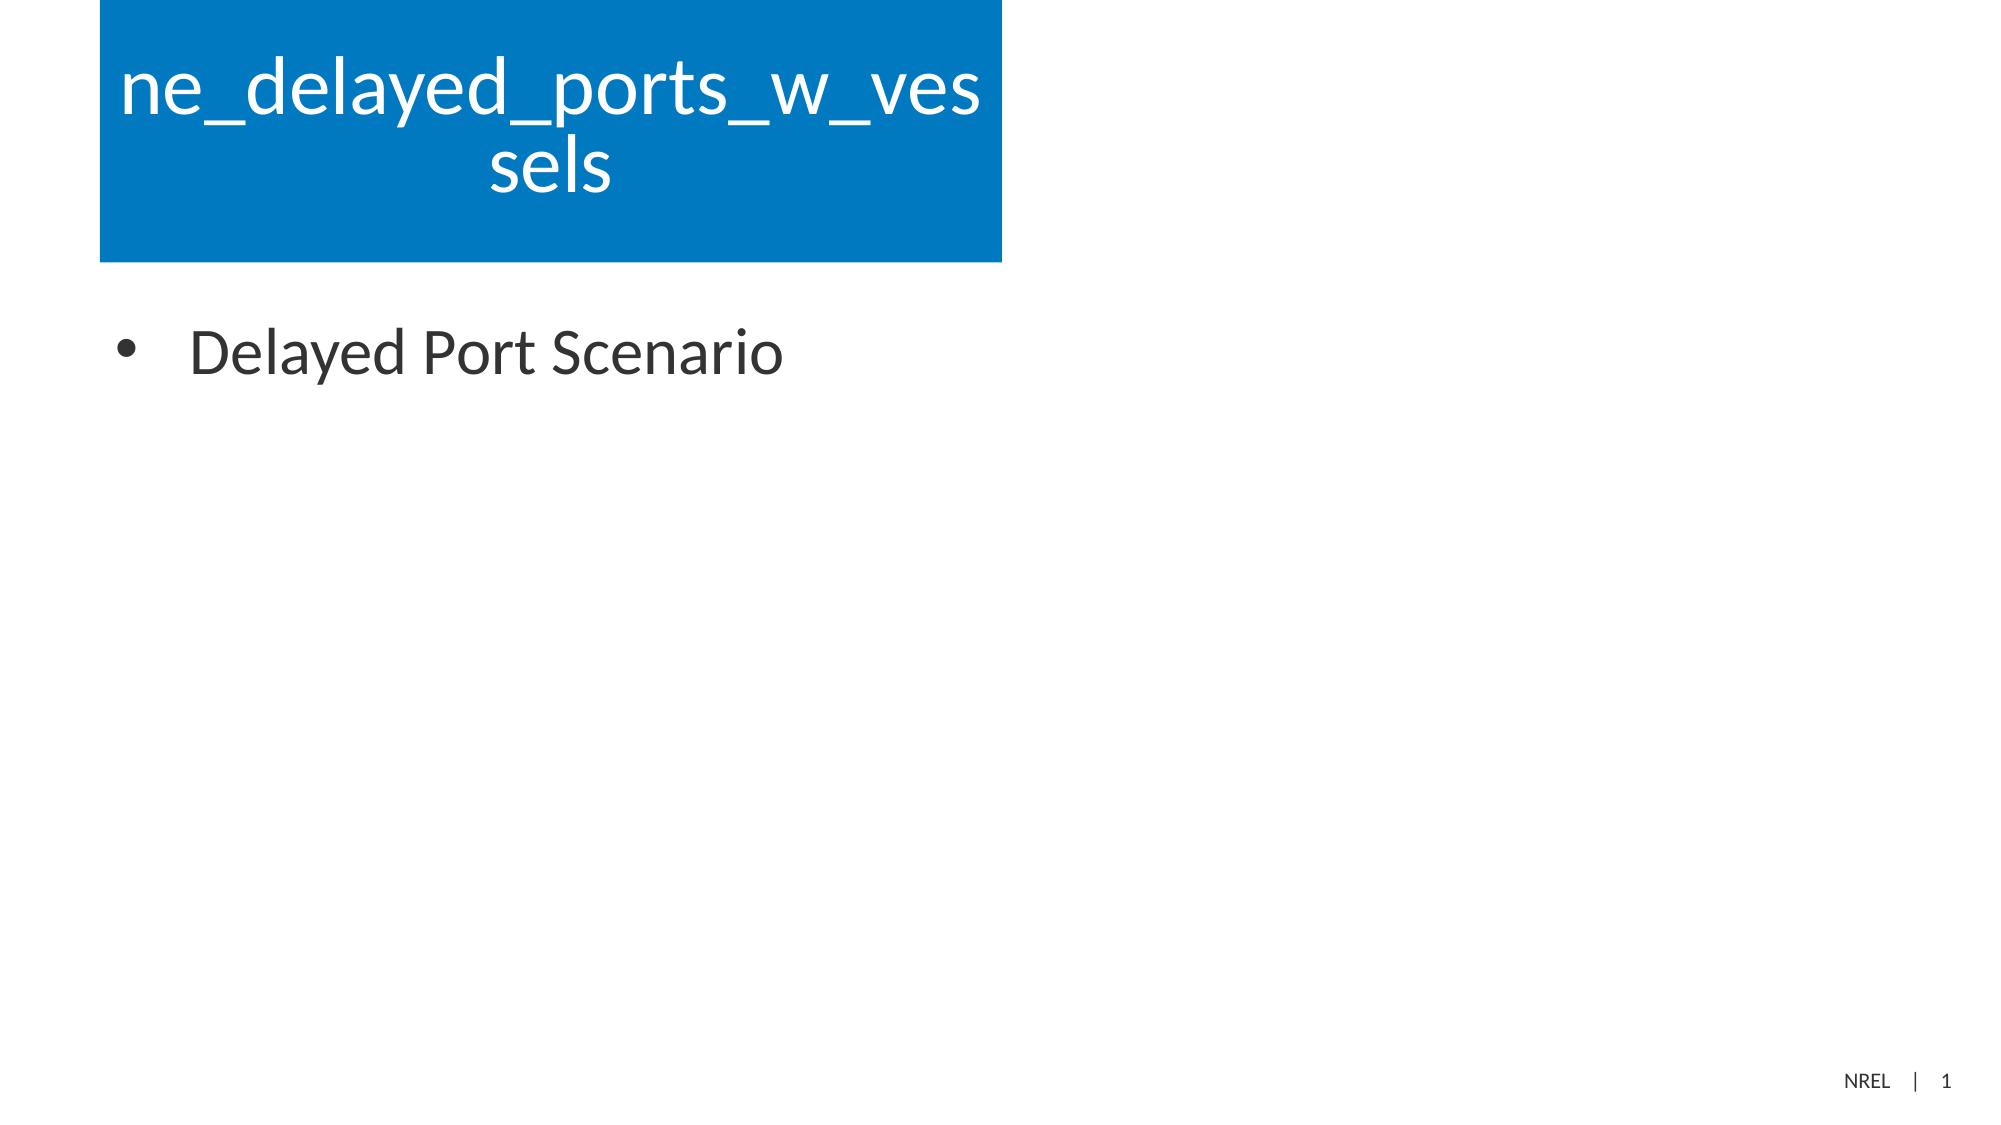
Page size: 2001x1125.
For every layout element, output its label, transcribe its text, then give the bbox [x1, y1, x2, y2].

list Delayed Port Scenario [99, 299, 1876, 1039]
title ne_delayed_ports_w_vessels [99, 0, 1002, 263]
